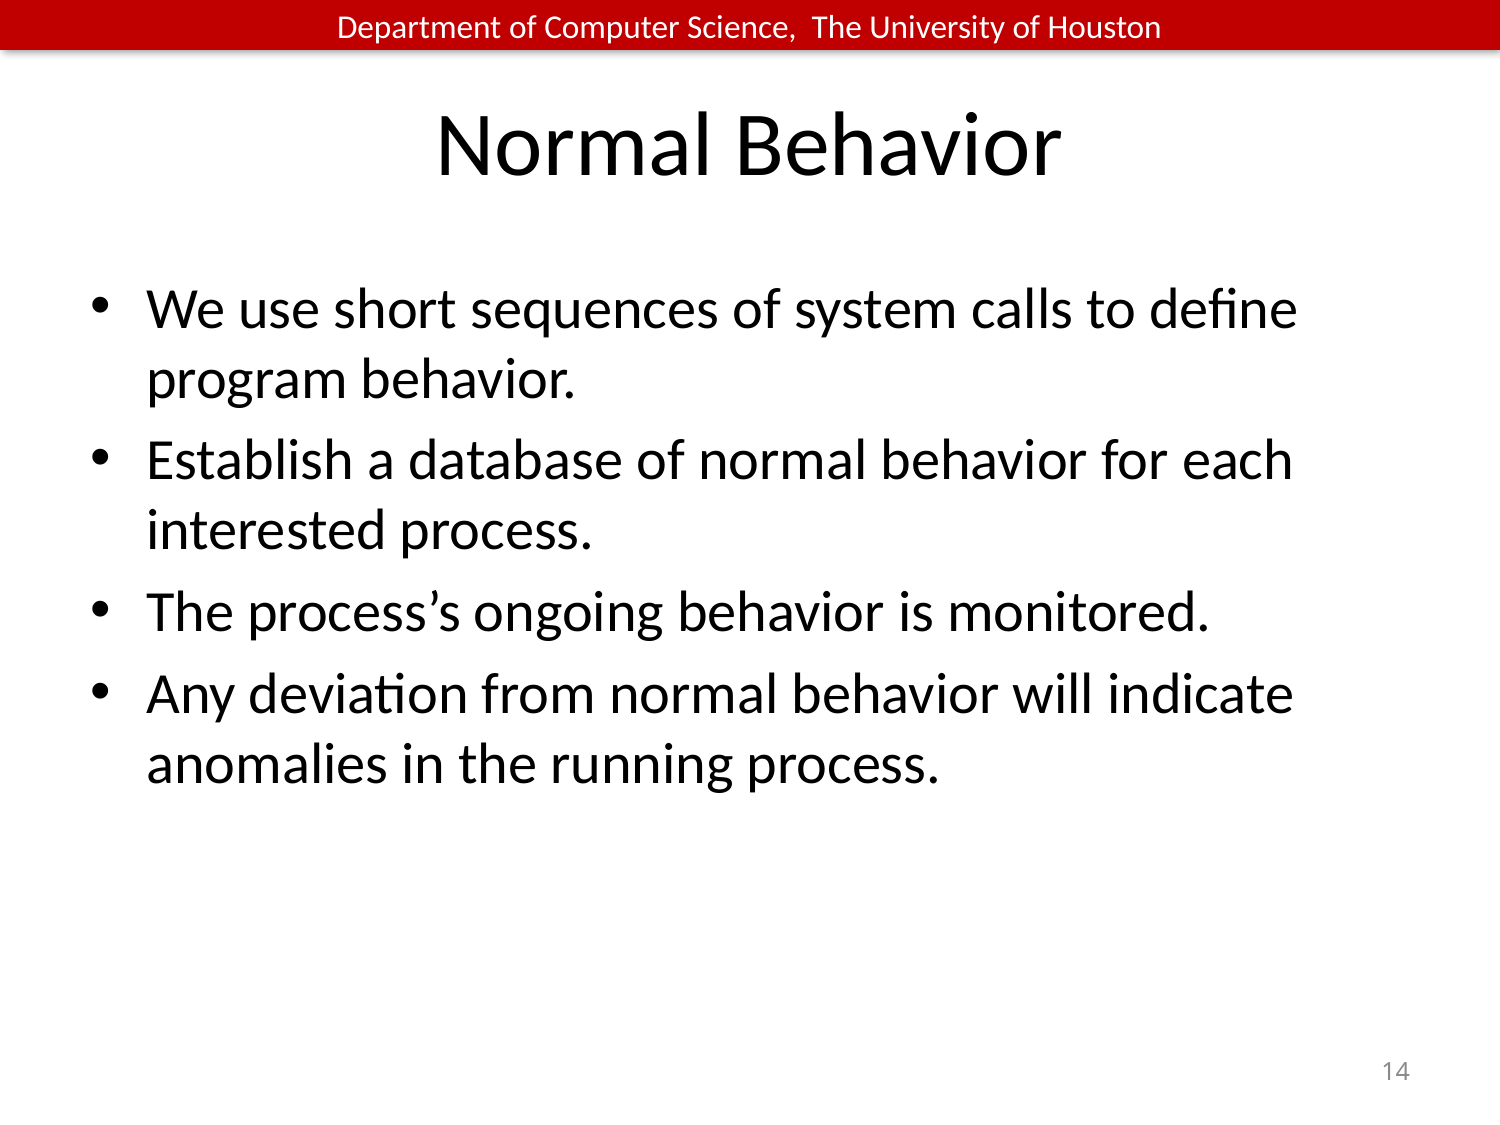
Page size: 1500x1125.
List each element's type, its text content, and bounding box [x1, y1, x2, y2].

list We use short sequences of system calls to define program behavior. Establish a database of normal behavior for each interested process. The process’s ongoing behavior is monitored. Any deviation from normal behavior will indicate anomalies in the running process. [75, 262, 1425, 1005]
slide_number 14 [1074, 1042, 1425, 1103]
title Normal Behavior [75, 45, 1425, 233]
